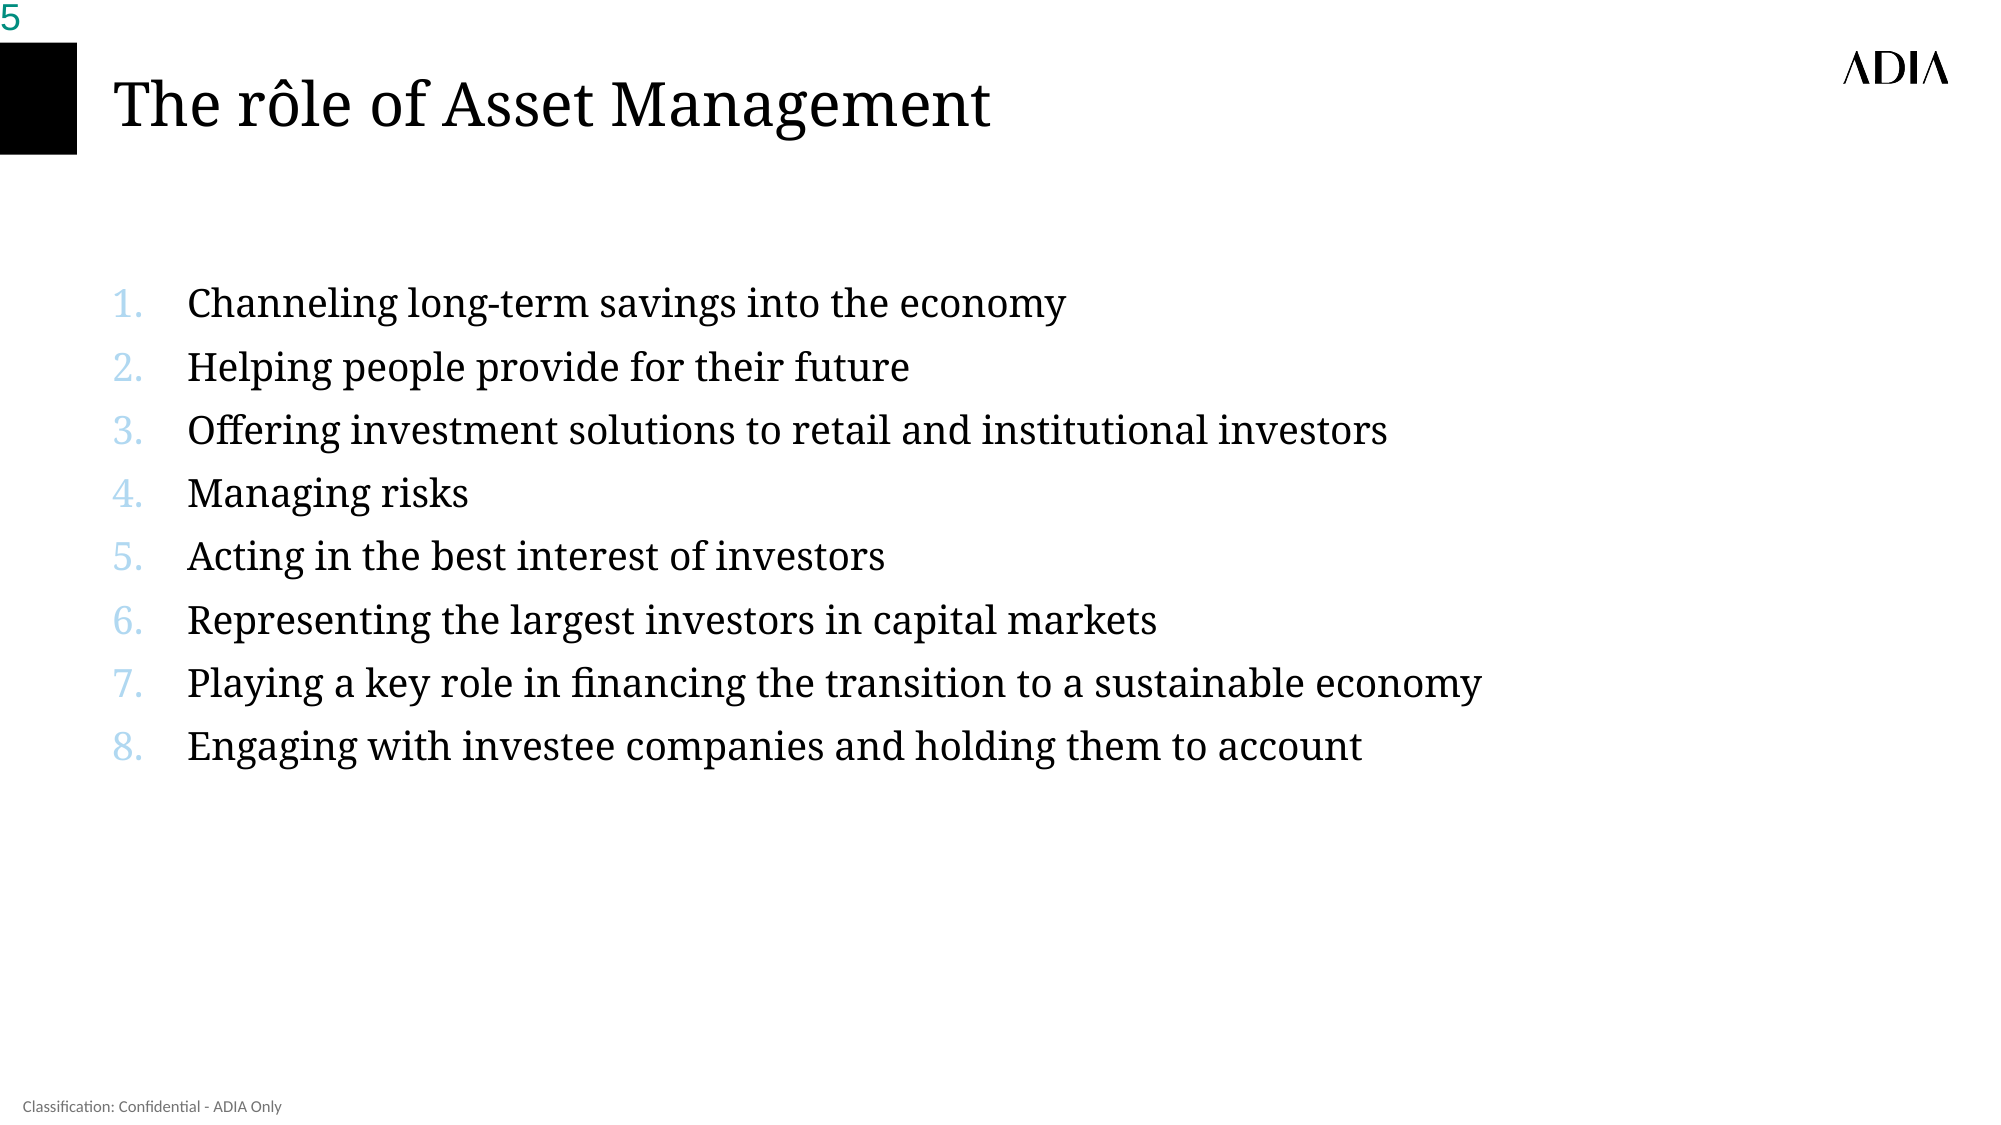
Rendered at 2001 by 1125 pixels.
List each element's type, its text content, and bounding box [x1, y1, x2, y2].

title The rôle of Asset Management [113, 68, 1887, 130]
list Channeling long-term savings into the economy Helping people provide for their future Offering investment solutions to retail and institutional investors Managing risks Acting in the best interest of investors Representing the largest investors in capital markets Playing a key role in financing the transition to a sustainable economy Engaging with investee companies and holding them to account [112, 278, 1888, 1013]
picture [1843, 51, 1949, 84]
